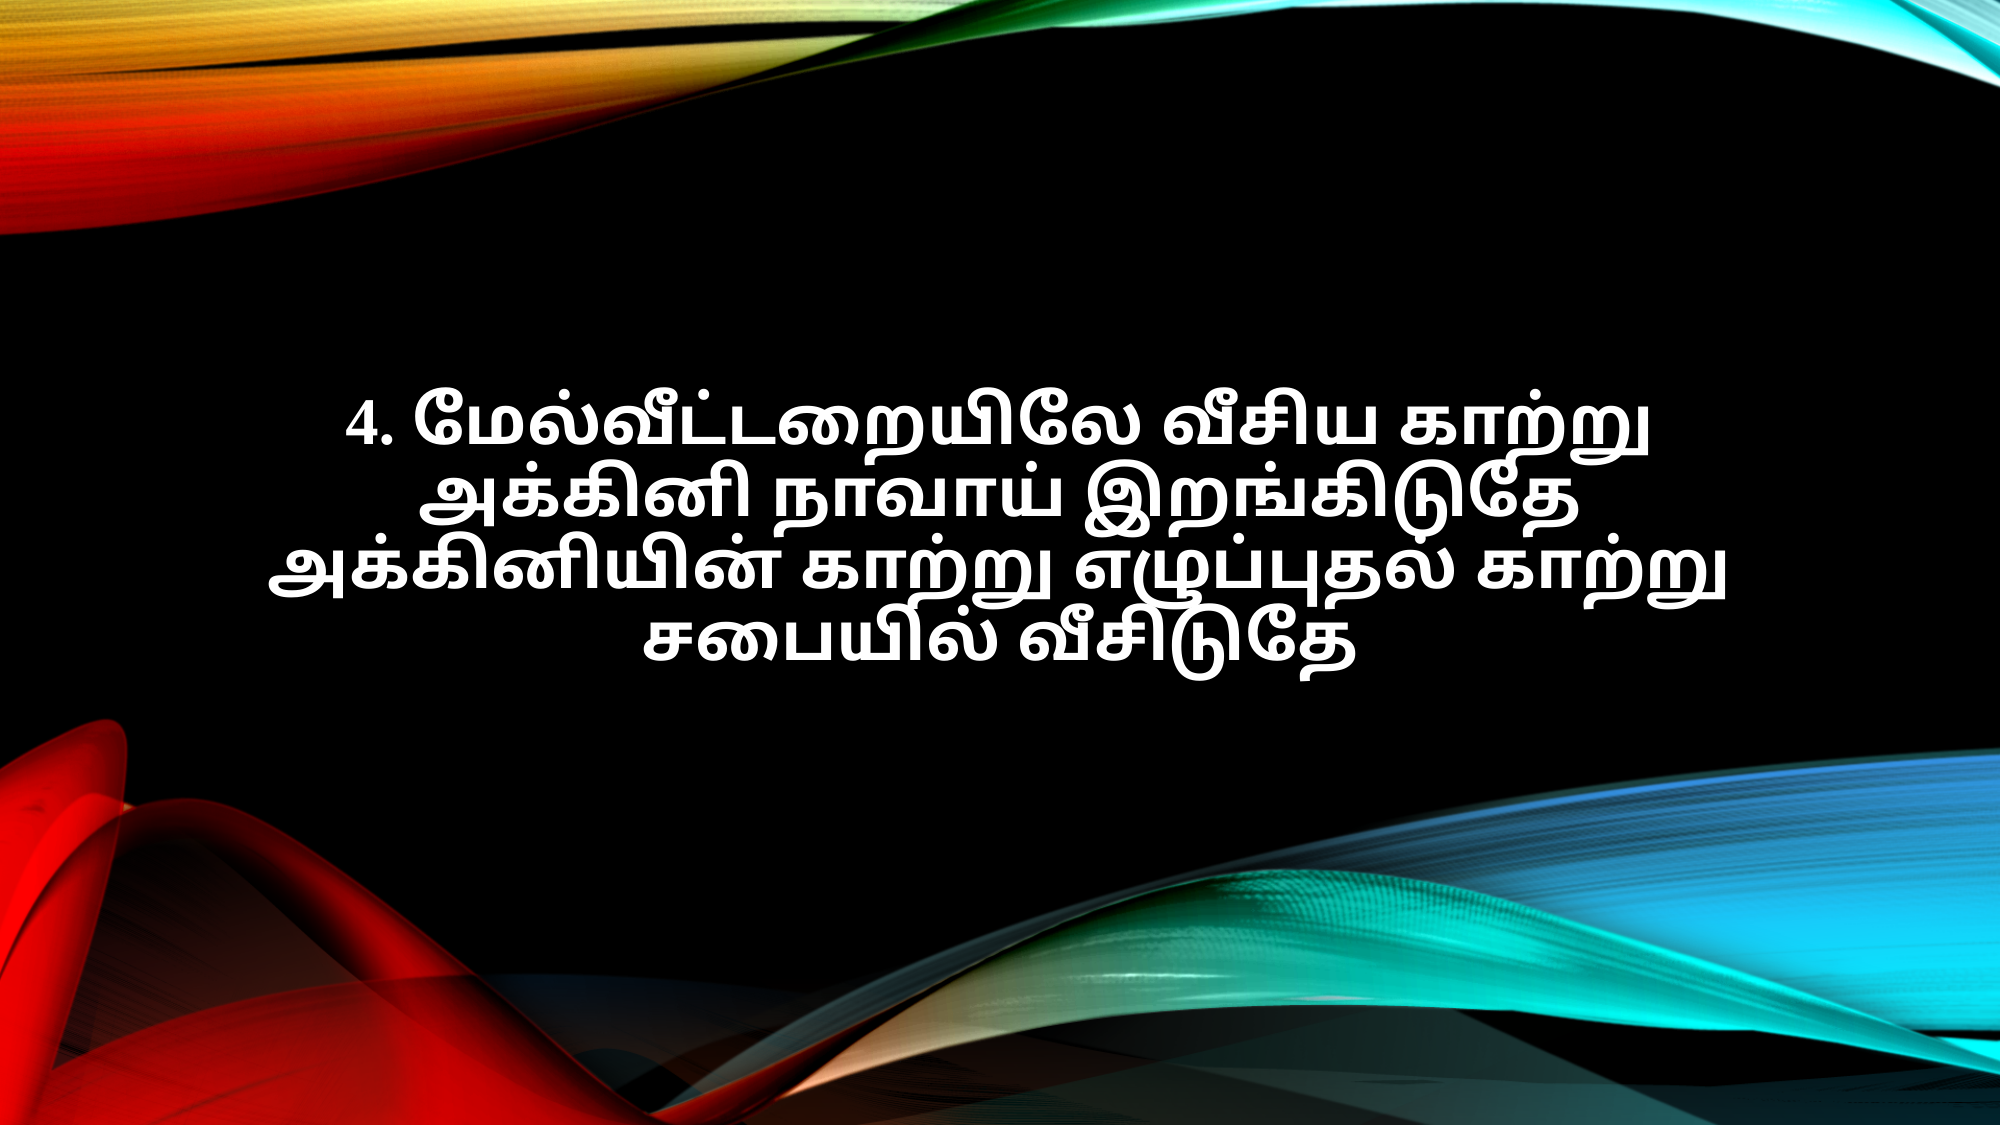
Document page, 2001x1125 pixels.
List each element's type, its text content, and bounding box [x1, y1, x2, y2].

subtitle 4. மேல்வீட்டறையிலே வீசிய காற்று அக்கினி நாவாய் இறங்கிடுதே அக்கினியின் காற்று எழுப்புதல் காற்று சபையில் வீசிடுதே [0, 0, 2000, 1125]
